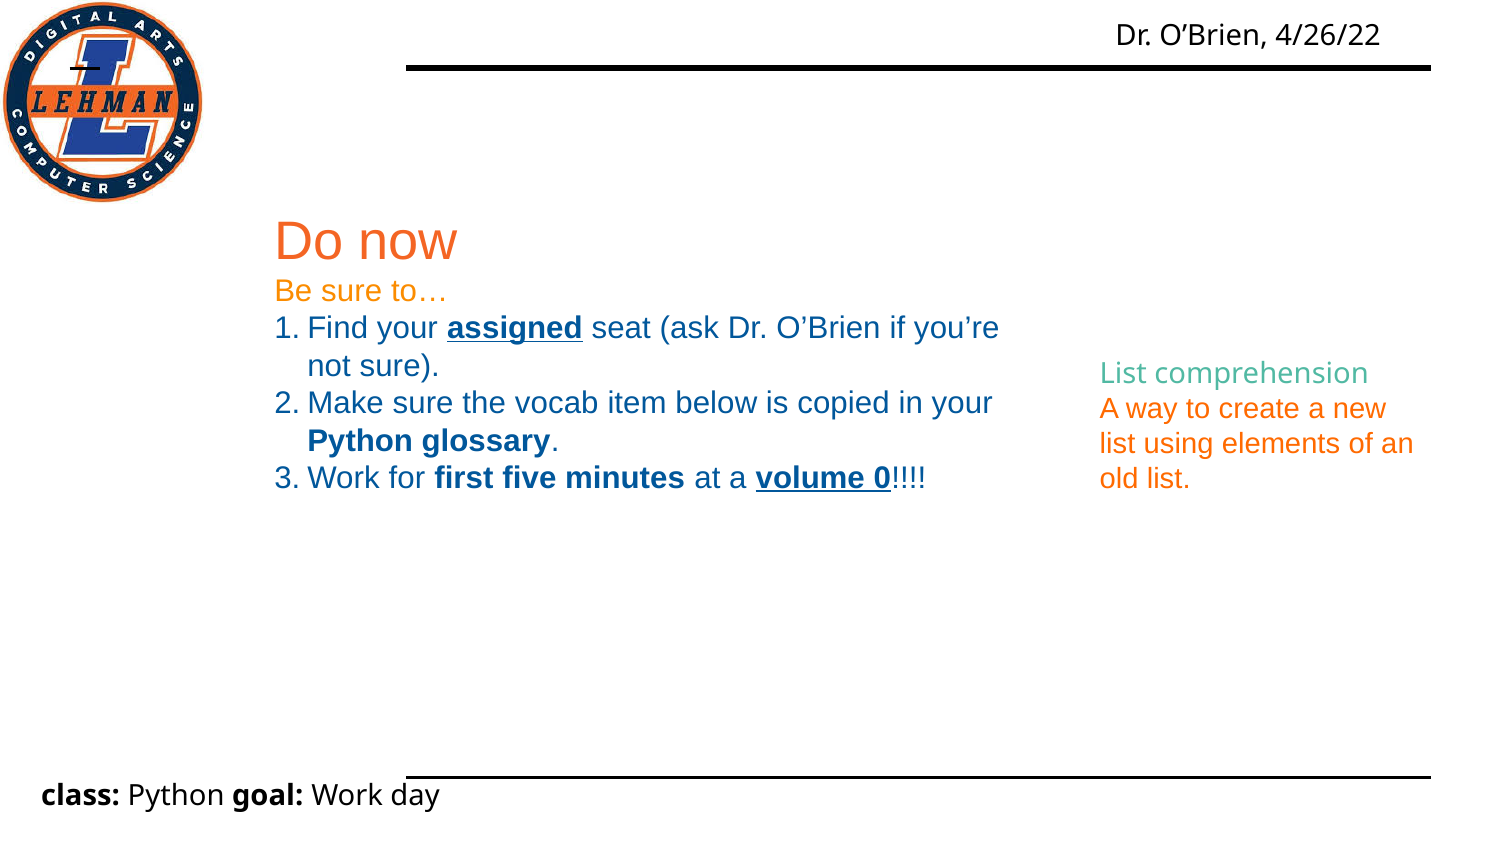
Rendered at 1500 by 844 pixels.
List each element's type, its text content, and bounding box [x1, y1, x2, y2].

text_box List comprehension A way to create a new list using elements of an old list. [1099, 354, 1416, 495]
text_box Do now Be sure to… Find your assigned seat (ask Dr. O’Brien if you’re not sure). Make sure the vocab item below is copied in your Python glossary. Work for first five minutes at a volume 0!!!! [274, 205, 1051, 495]
picture [0, 0, 204, 204]
